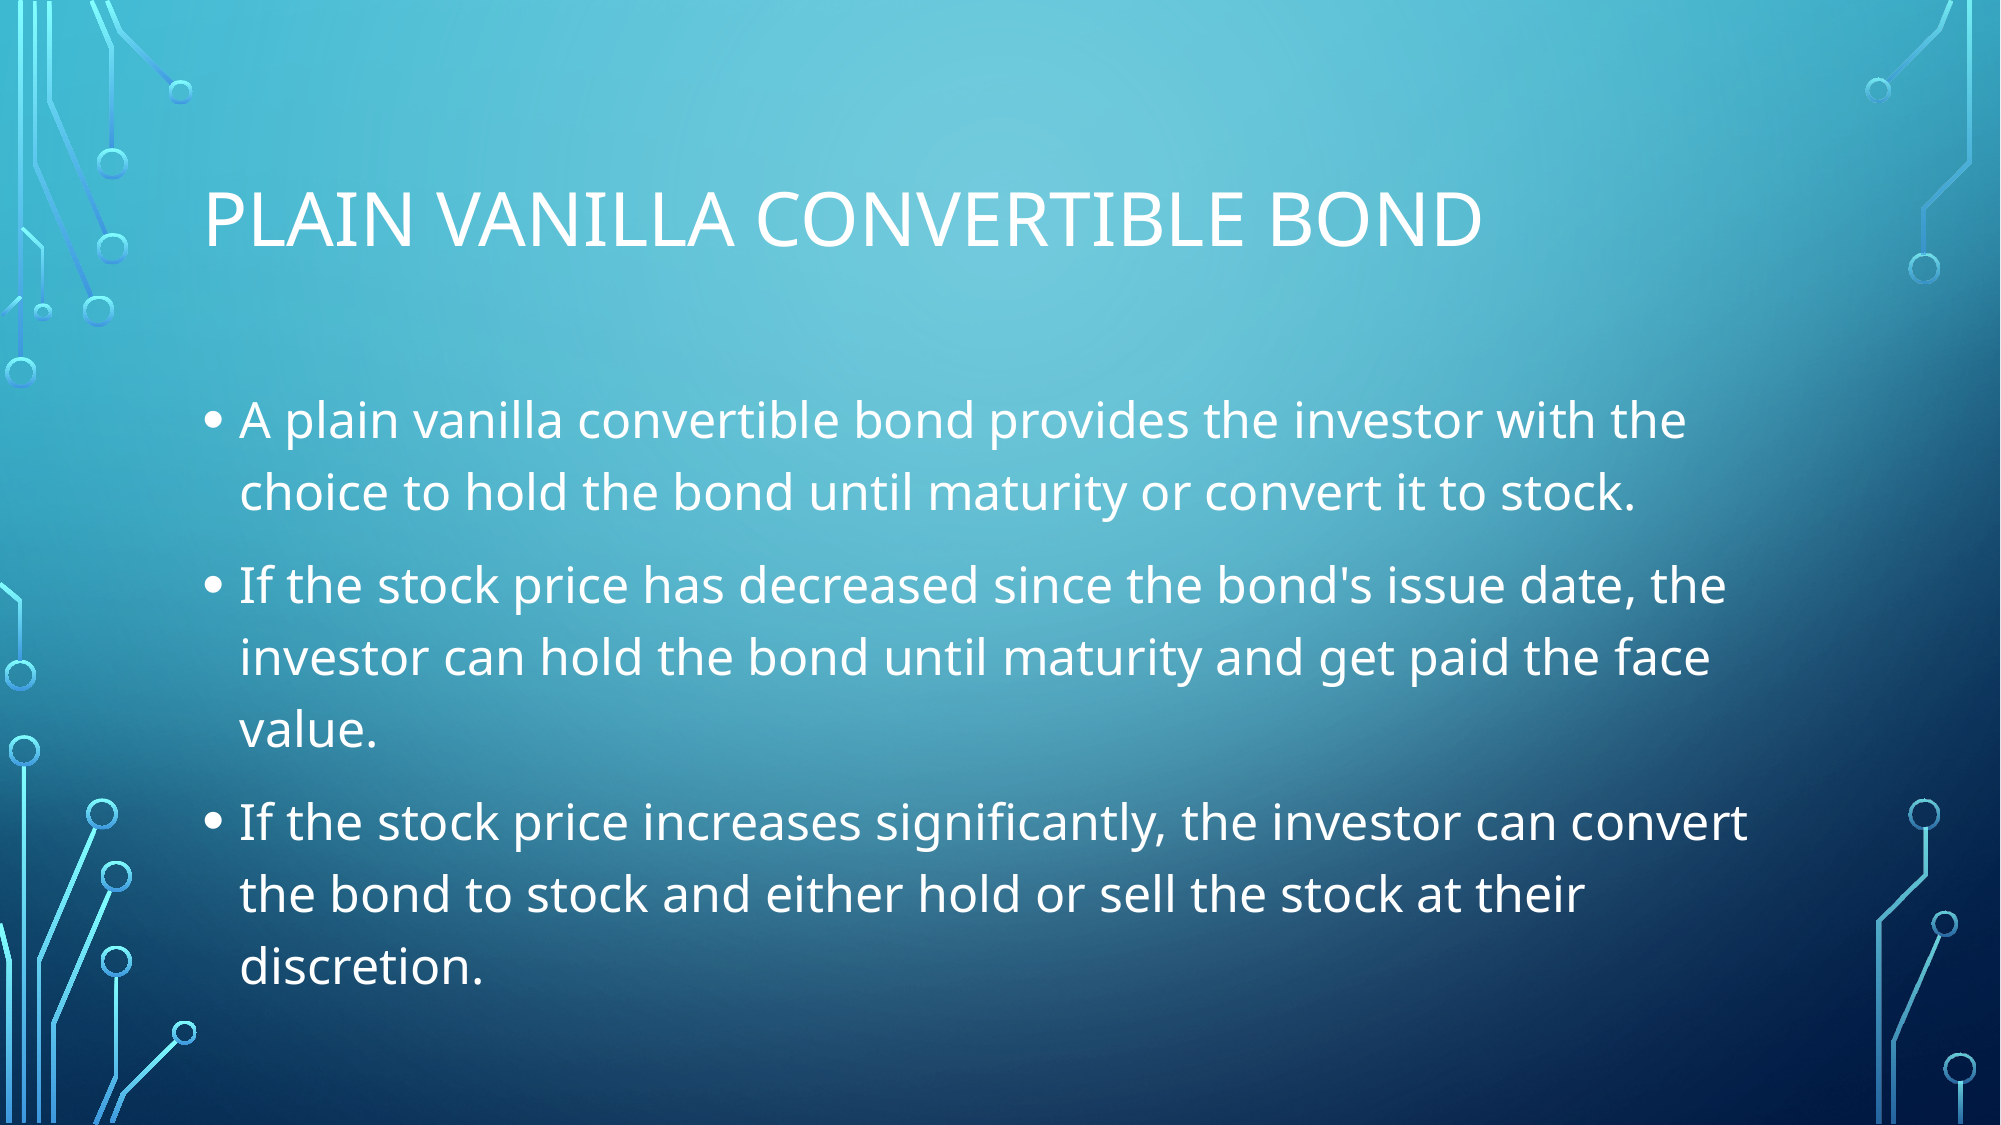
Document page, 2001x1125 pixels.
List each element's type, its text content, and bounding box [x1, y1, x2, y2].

list A plain vanilla convertible bond provides the investor with the choice to hold the bond until maturity or convert it to stock. If the stock price has decreased since the bond's issue date, the investor can hold the bond until maturity and get paid the face value. If the stock price increases significantly, the investor can convert the bond to stock and either hold or sell the stock at their discretion. [187, 369, 1813, 950]
title Plain vanilla convertible bond [187, 101, 1813, 344]
